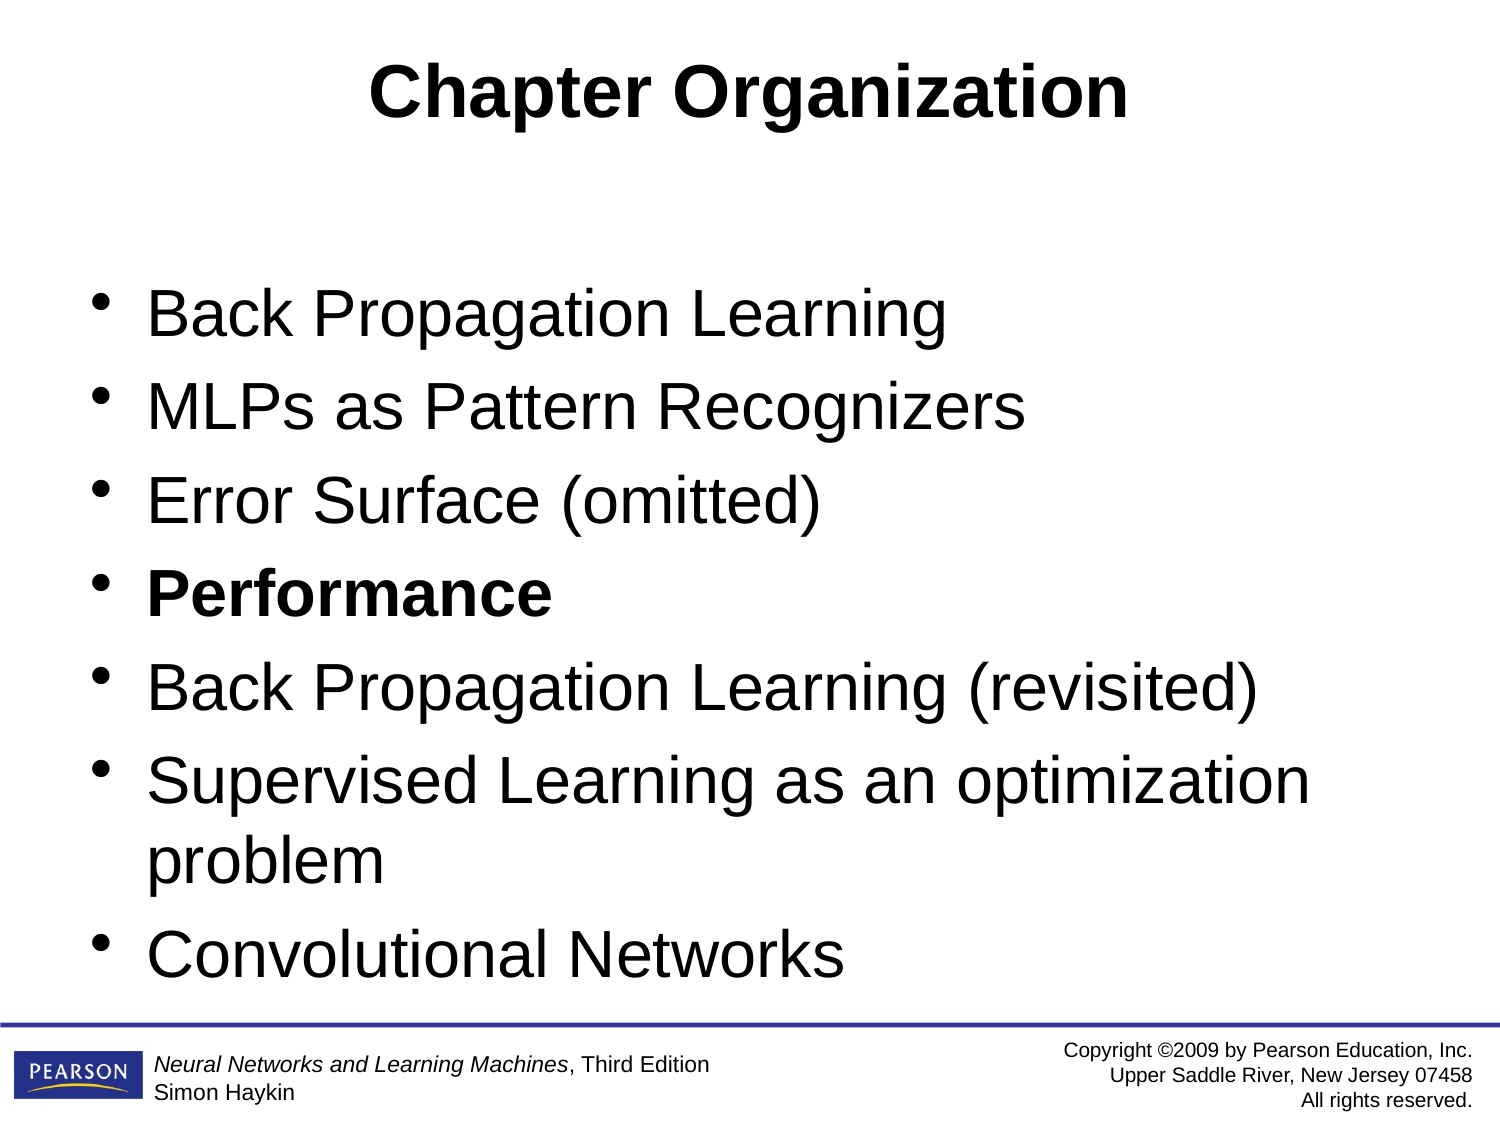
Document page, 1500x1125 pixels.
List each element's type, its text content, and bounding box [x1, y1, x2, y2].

list Back Propagation Learning MLPs as Pattern Recognizers Error Surface (omitted) Performance Back Propagation Learning (revisited) Supervised Learning as an optimization problem Convolutional Networks [75, 262, 1425, 1005]
title Chapter Organization [75, 50, 1425, 125]
picture [12, 1049, 144, 1100]
